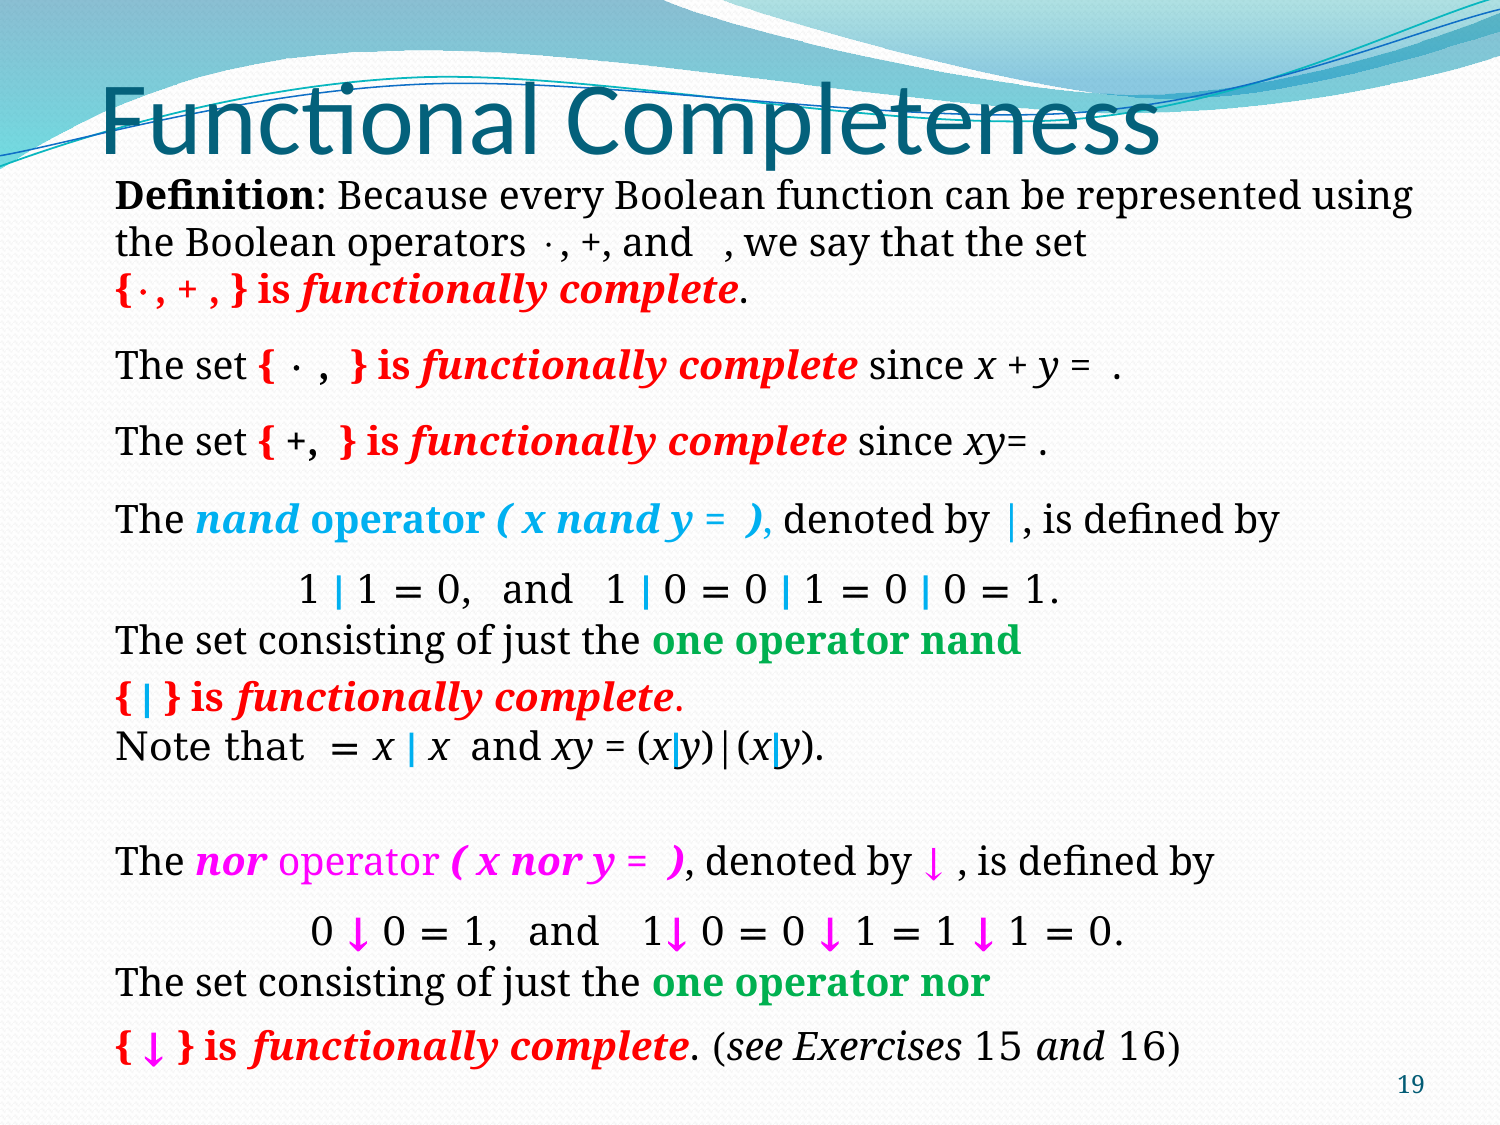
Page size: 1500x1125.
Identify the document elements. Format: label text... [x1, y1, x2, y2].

title Functional Completeness [99, 0, 1450, 175]
slide_number 19 [1299, 1042, 1425, 1103]
